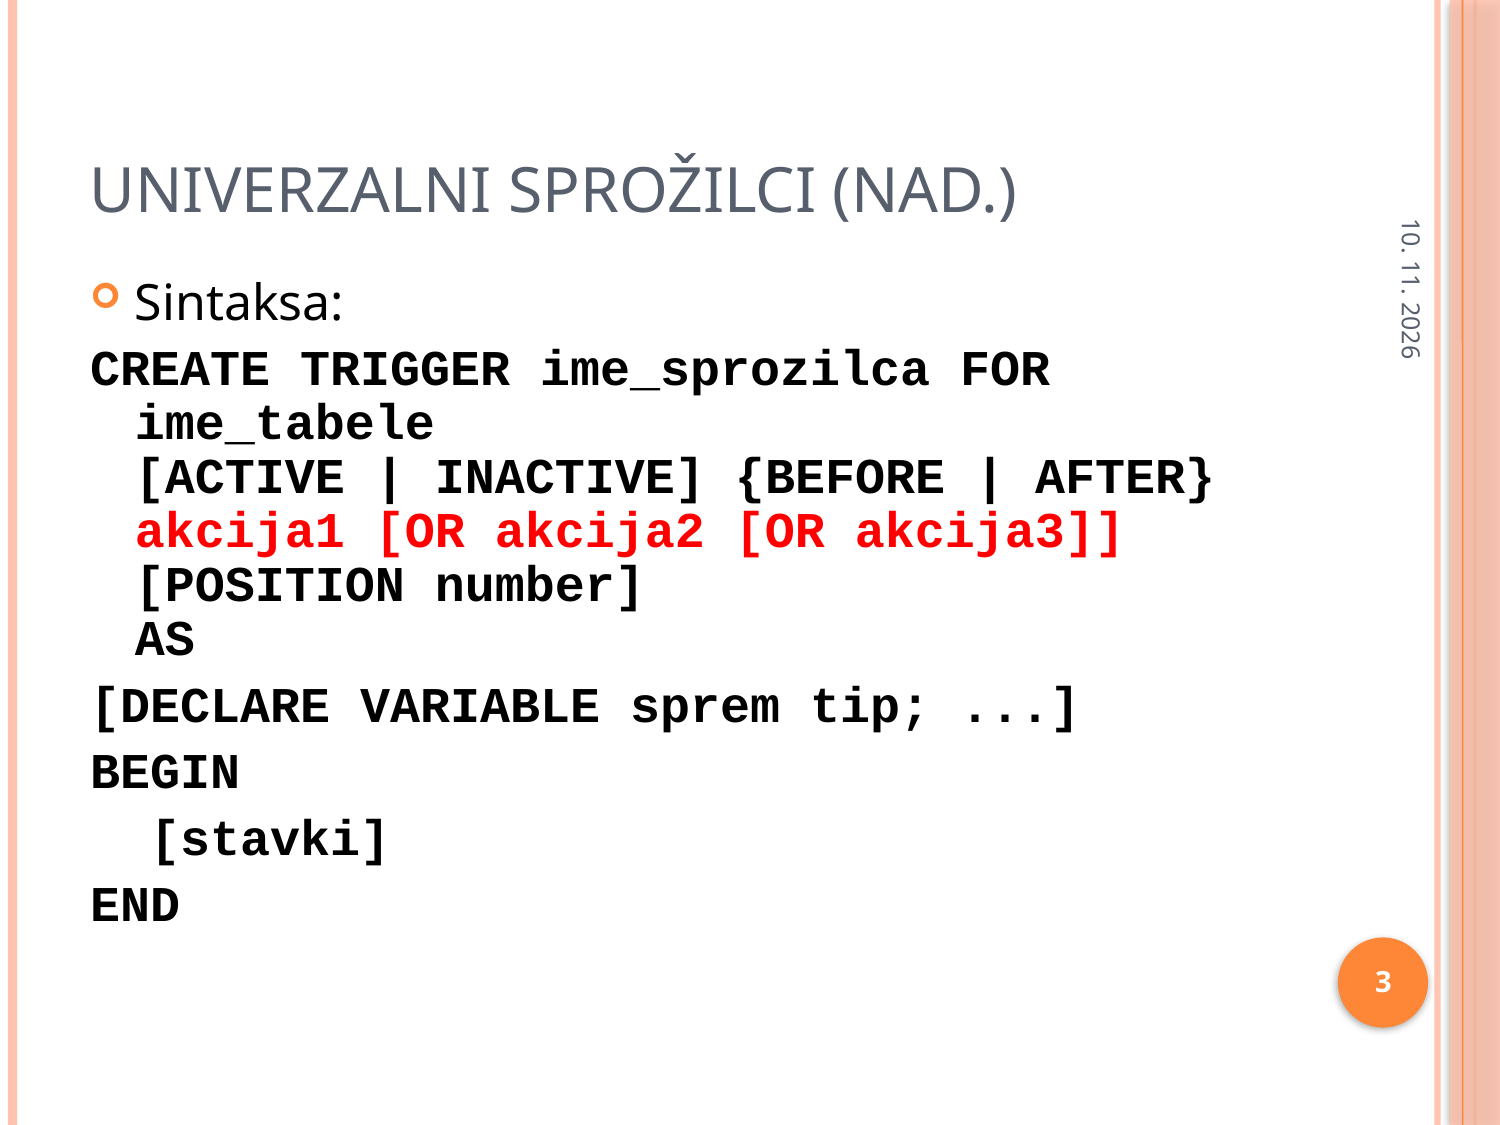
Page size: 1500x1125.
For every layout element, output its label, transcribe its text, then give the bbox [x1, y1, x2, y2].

slide_number 3 [1333, 940, 1434, 1026]
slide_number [1378, 43, 1442, 374]
title UNIVERZALNI SPROŽILCI (nad.) [75, 45, 1300, 233]
list Sintaksa: CREATE TRIGGER ime_sprozilca FOR ime_tabele [ACTIVE | INACTIVE] {BEFORE | AFTER} akcija1 [OR akcija2 [OR akcija3]] [POSITION number] AS [DECLARE VARIABLE sprem tip; ...] BEGIN [stavki] END [75, 262, 1300, 1062]
